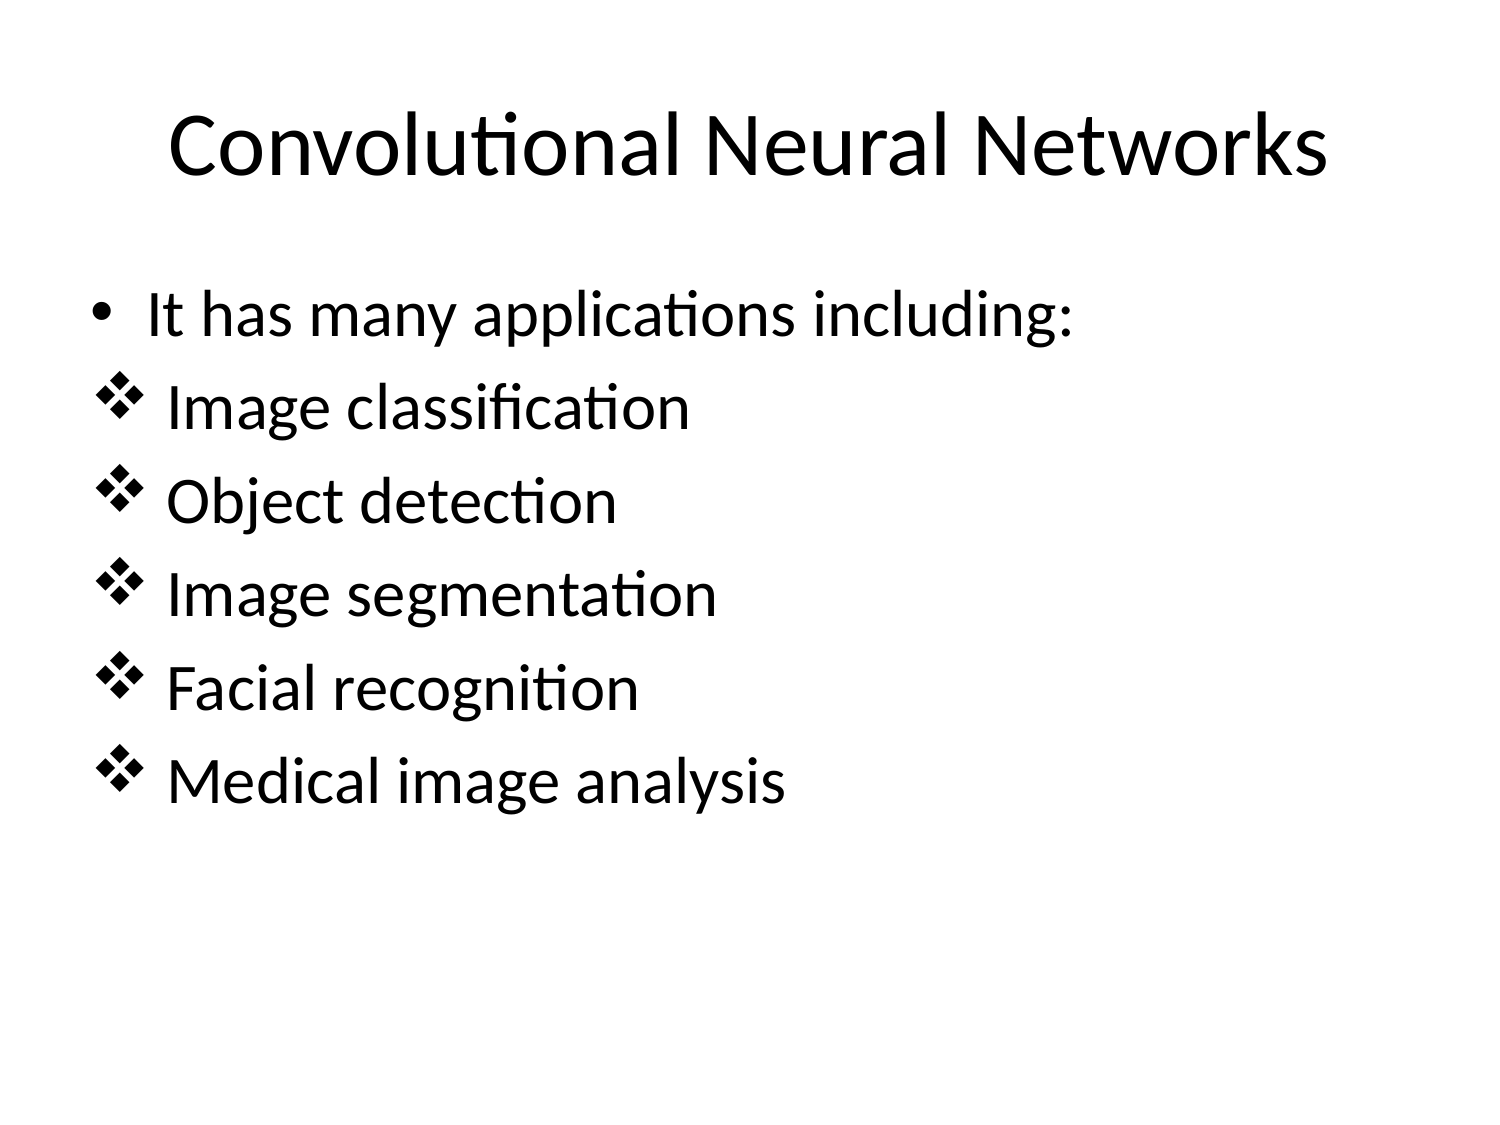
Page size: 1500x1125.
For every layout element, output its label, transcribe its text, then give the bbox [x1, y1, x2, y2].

title Convolutional Neural Networks [75, 45, 1425, 233]
list It has many applications including: Image classification Object detection Image segmentation Facial recognition Medical image analysis [75, 262, 1425, 1005]
